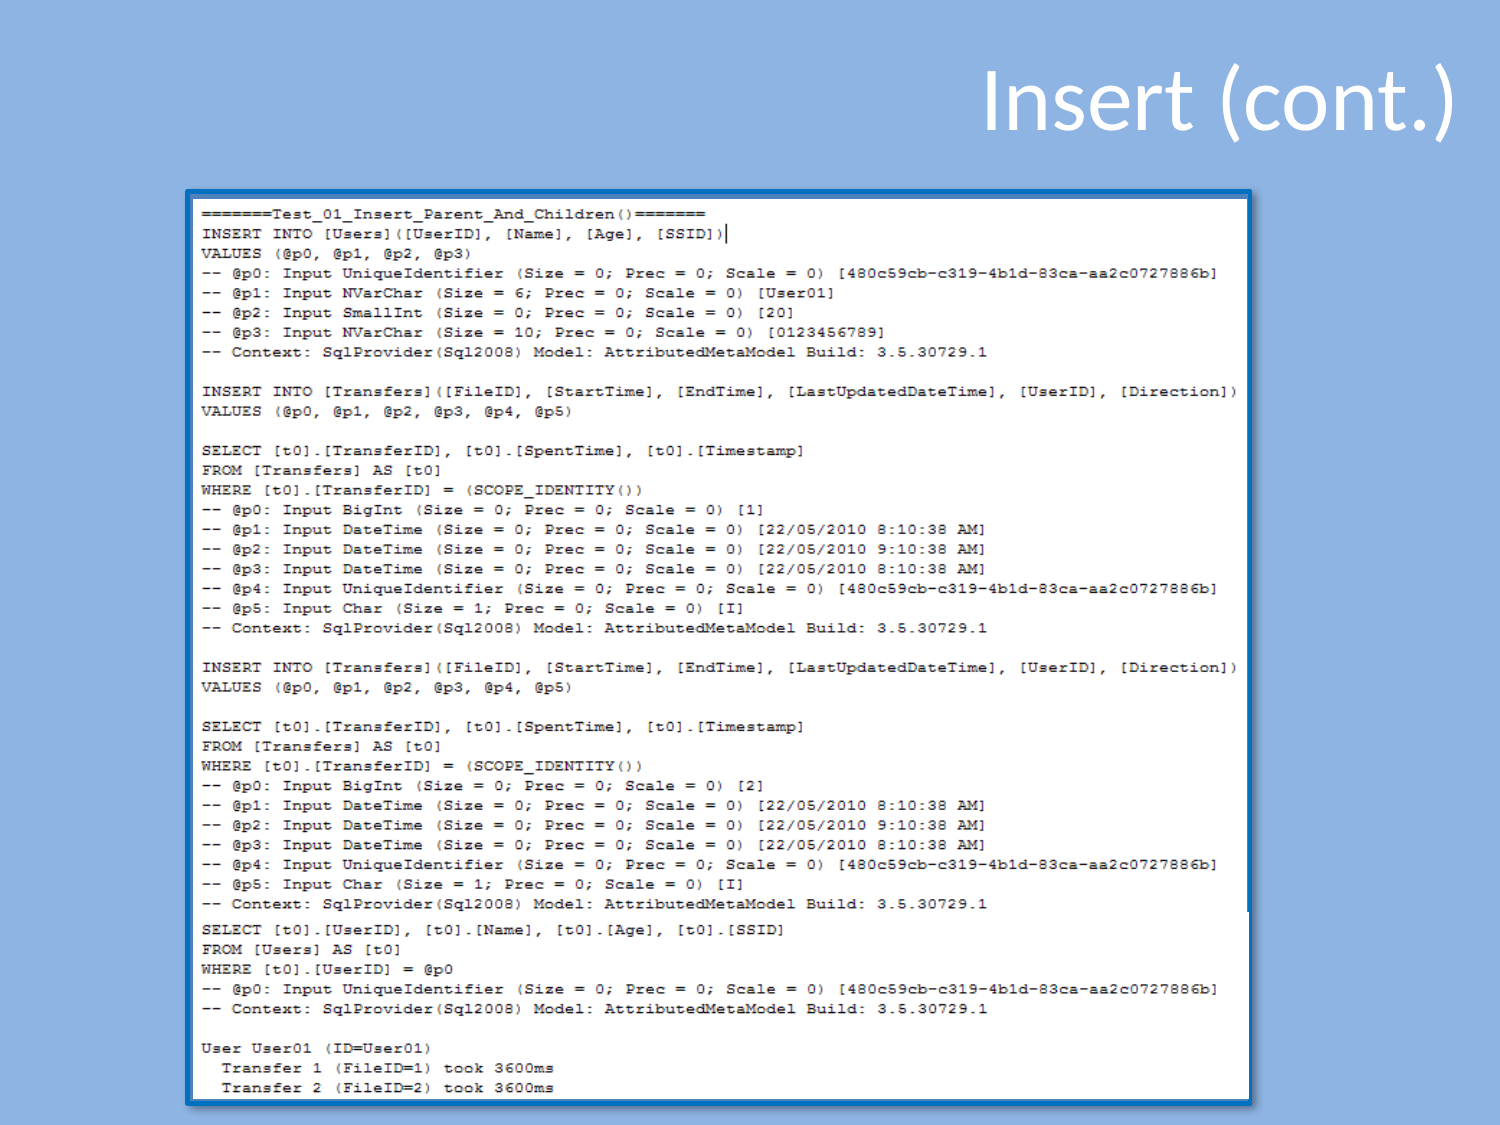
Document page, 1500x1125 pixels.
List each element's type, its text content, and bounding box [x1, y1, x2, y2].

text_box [187, 190, 1251, 1104]
title Insert (cont.) [24, 12, 1475, 175]
